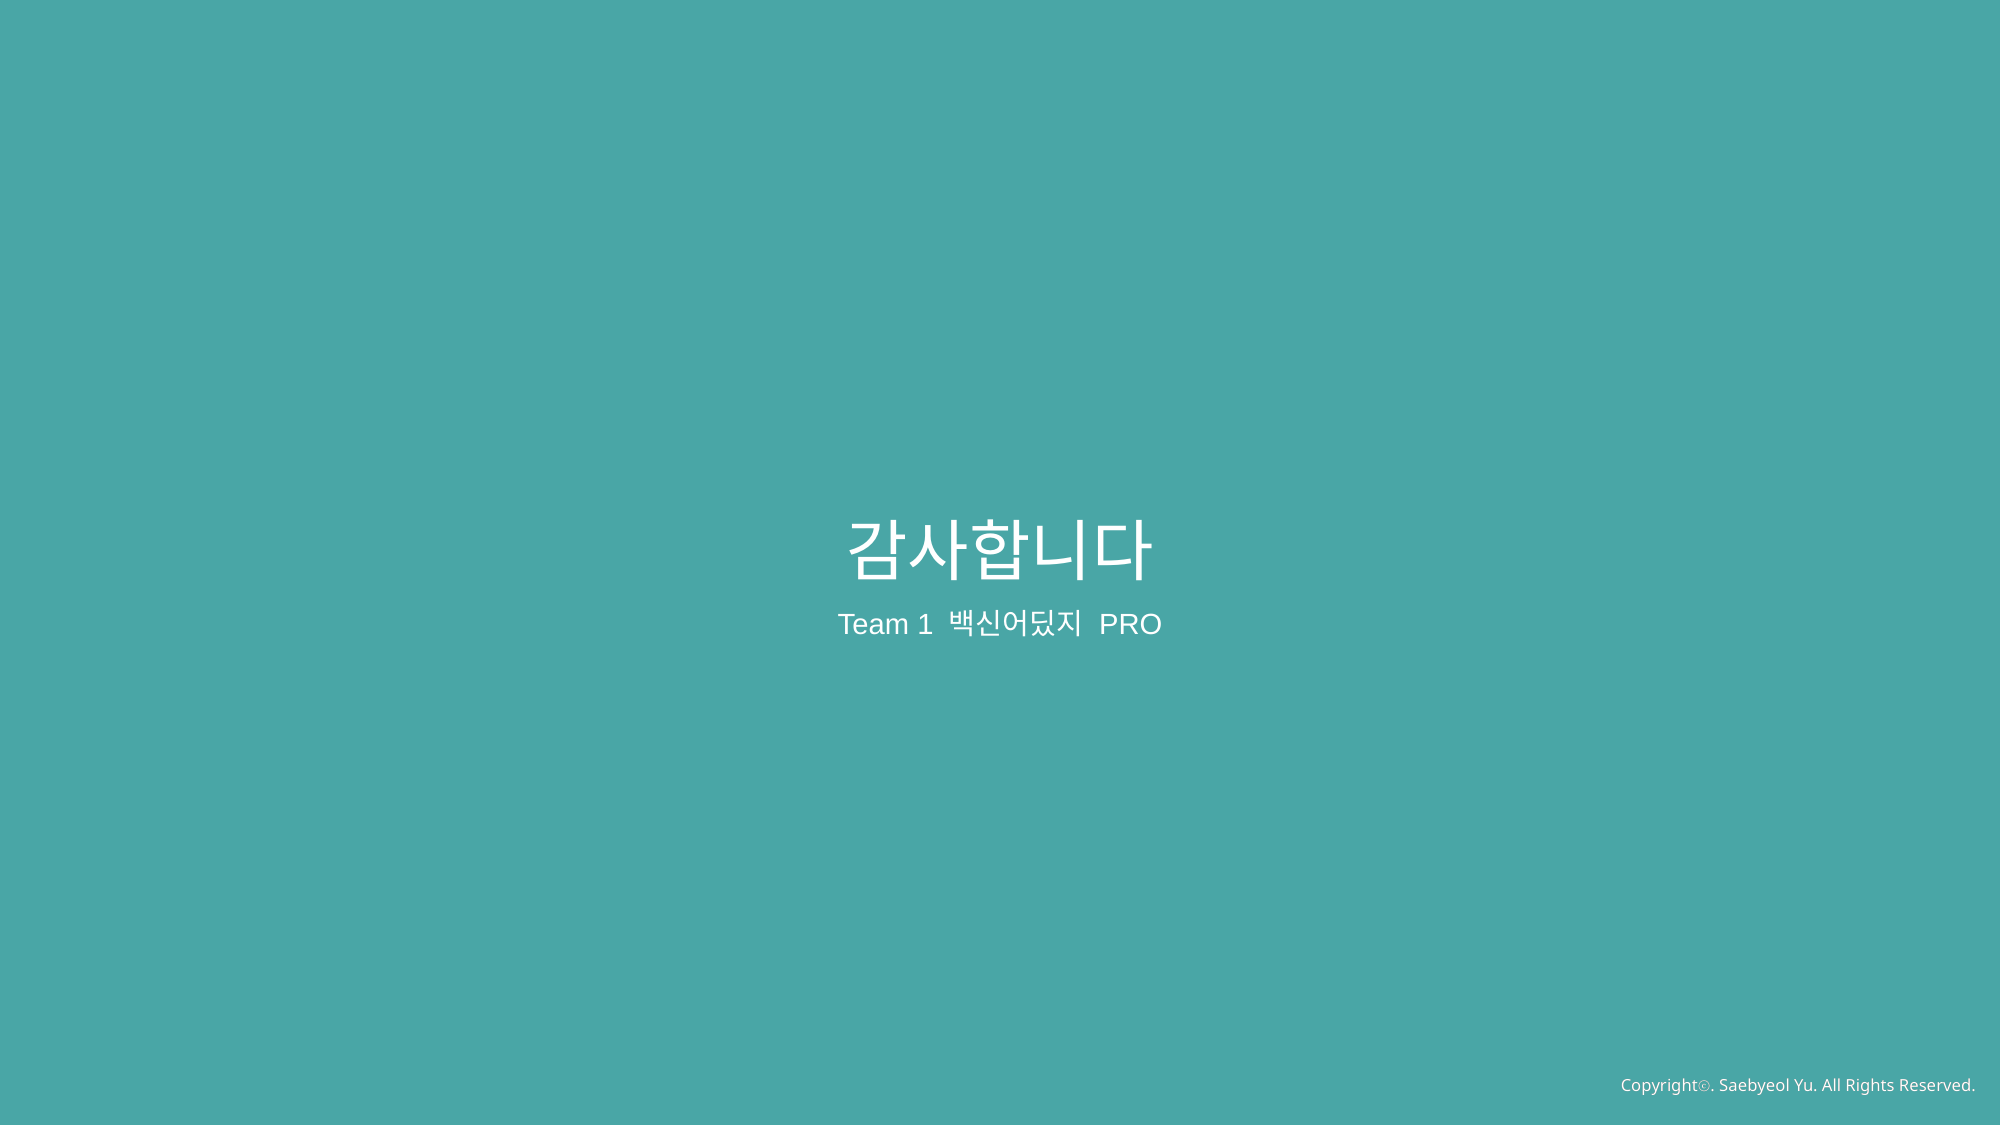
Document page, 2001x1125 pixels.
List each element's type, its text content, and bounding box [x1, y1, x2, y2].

text_box Copyrightⓒ. Saebyeol Yu. All Rights Reserved. [1613, 1067, 1984, 1103]
text_box Team 1 백신어딨지 PRO [830, 597, 1170, 648]
text_box 감사합니다 [838, 501, 1162, 597]
